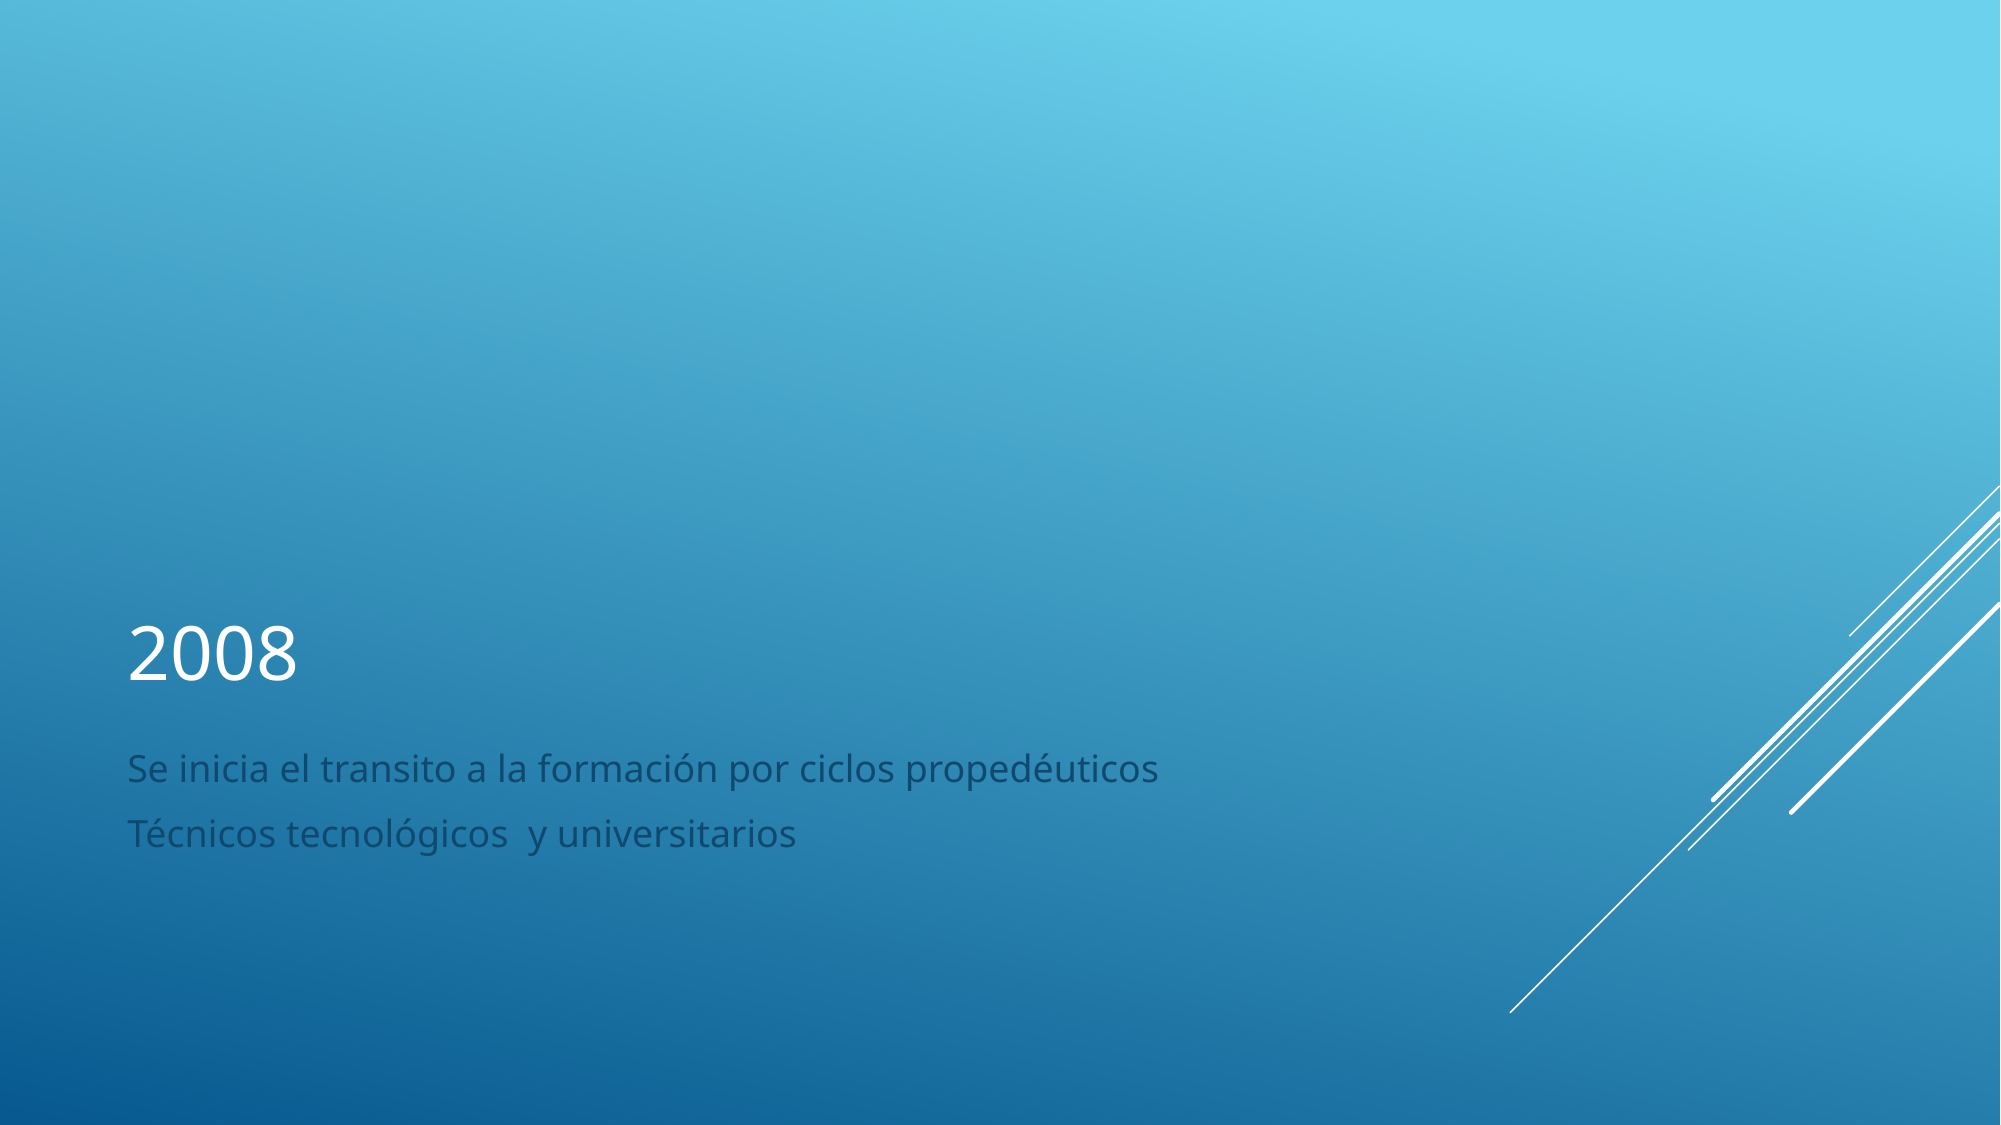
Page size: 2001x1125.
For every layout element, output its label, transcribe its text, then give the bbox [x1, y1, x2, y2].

title 2008 [112, 329, 1513, 704]
list Se inicia el transito a la formación por ciclos propedéuticos Técnicos tecnológicos y universitarios [112, 737, 1513, 984]
